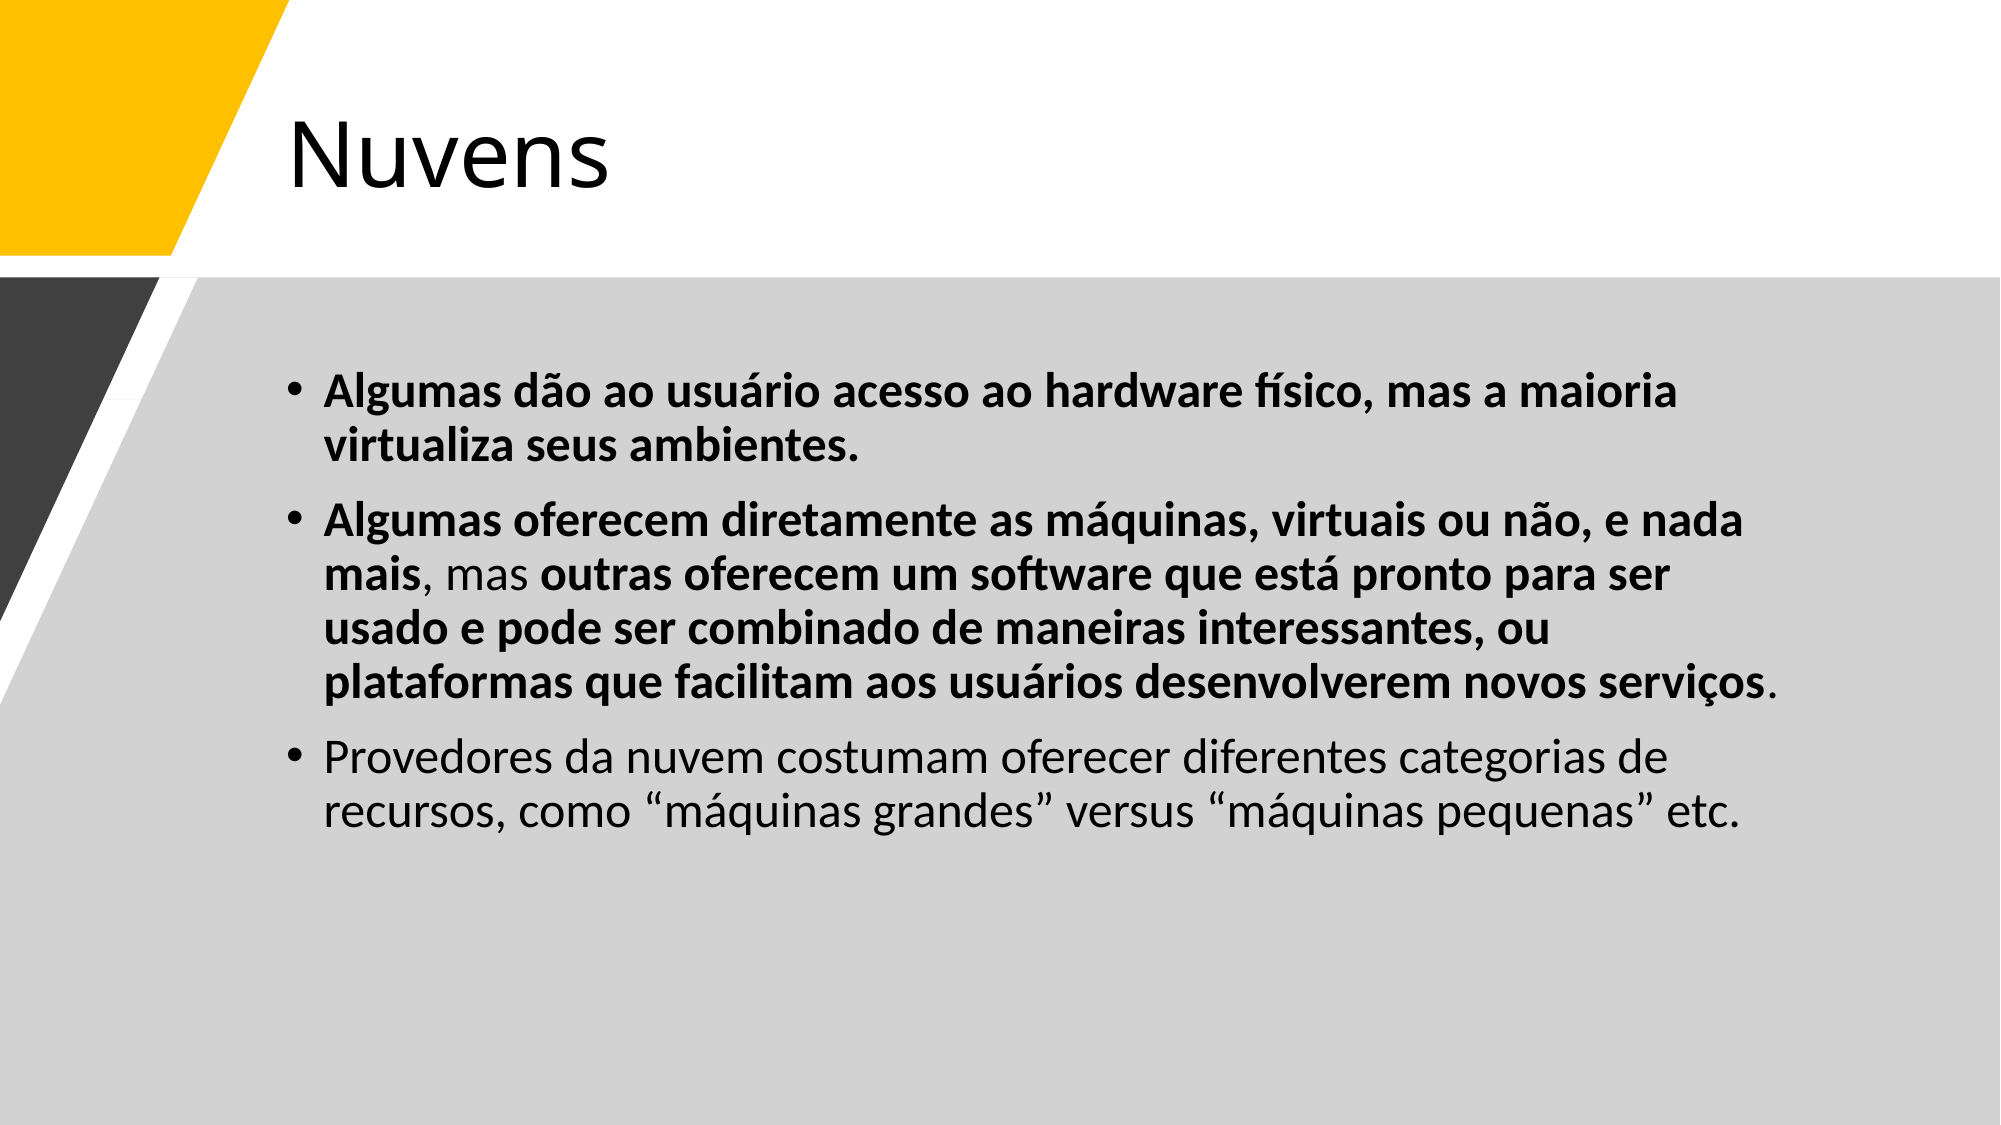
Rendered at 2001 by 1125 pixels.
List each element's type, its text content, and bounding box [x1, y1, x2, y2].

text_box [0, 276, 162, 622]
text_box [0, 276, 2000, 1125]
text_box [0, 0, 291, 257]
list Algumas dão ao usuário acesso ao hardware físico, mas a maioria virtualiza seus ambientes. Algumas oferecem diretamente as máquinas, virtuais ou não, e nada mais, mas outras oferecem um software que está pronto para ser usado e pode ser combinado de maneiras interessantes, ou plataformas que facilitam aos usuários desenvolverem novos serviços. Provedores da nuvem costumam oferecer diferentes categorias de recursos, como “máquinas grandes” versus “máquinas pequenas” etc. [271, 356, 1808, 1020]
title Nuvens [271, 60, 1808, 255]
